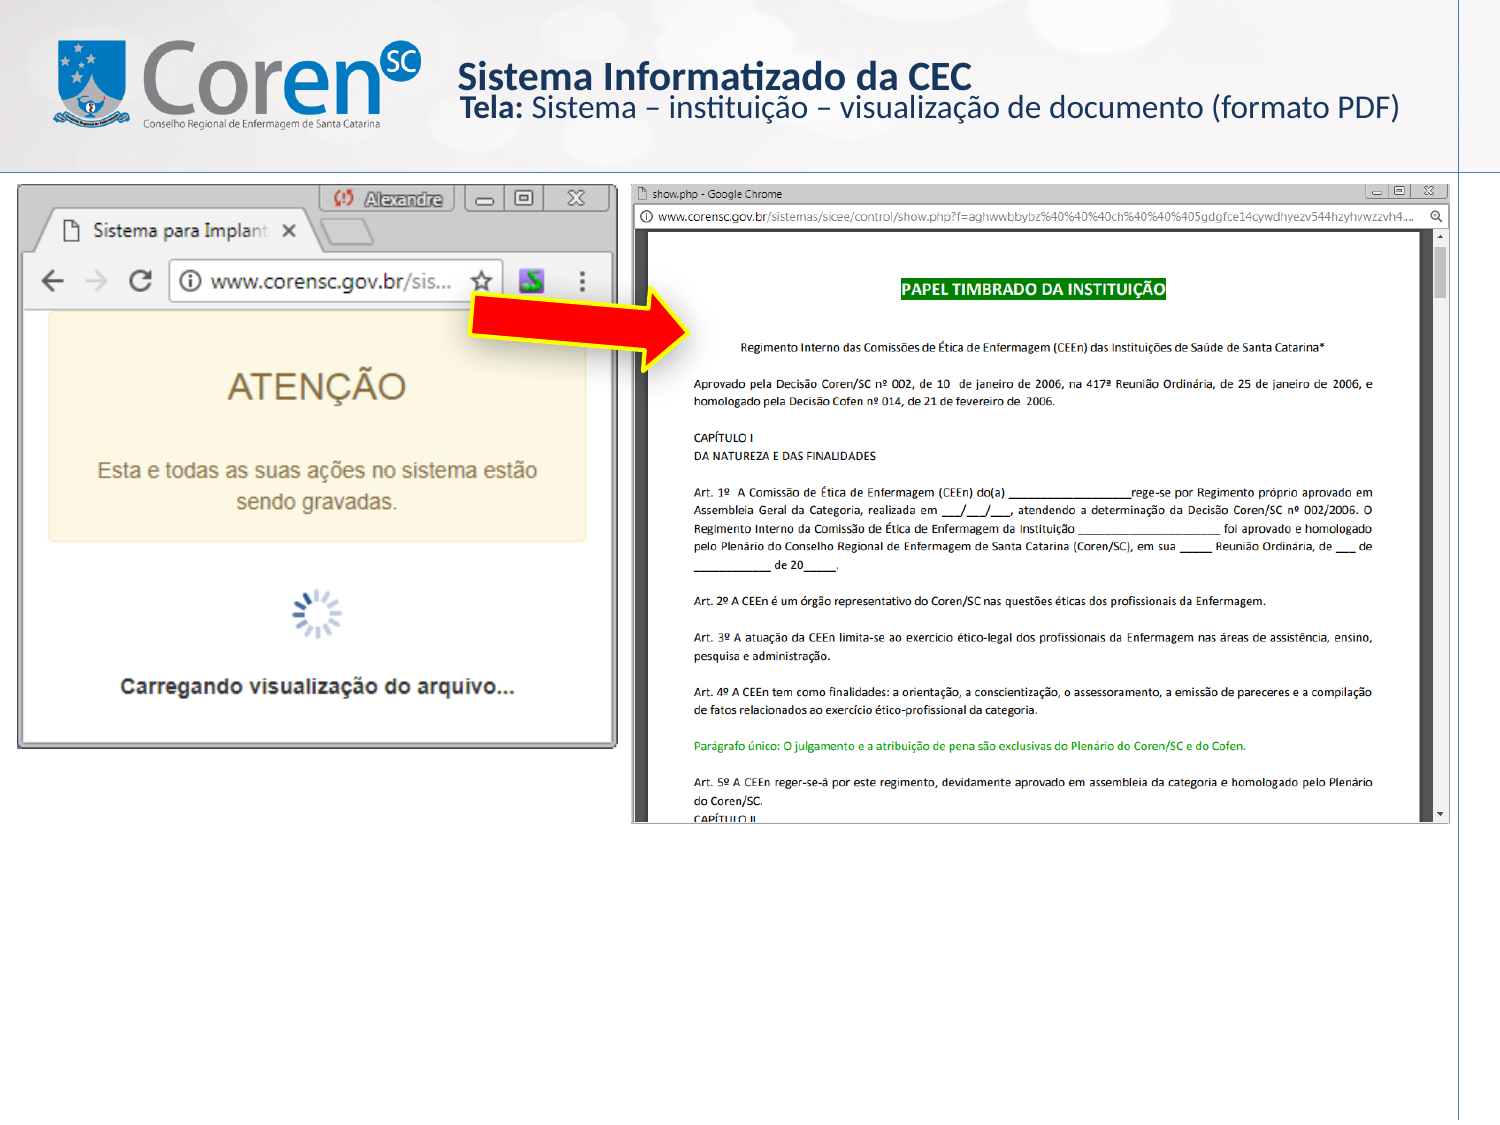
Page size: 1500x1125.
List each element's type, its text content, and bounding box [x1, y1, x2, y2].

picture [0, 0, 1458, 172]
text_box Sistema Informatizado da CEC [433, 41, 988, 106]
picture [17, 184, 618, 749]
picture [631, 184, 1450, 825]
picture [1459, 0, 1500, 172]
text_box Tela: Sistema – instituição – visualização de documento (formato PDF) [445, 78, 1417, 133]
